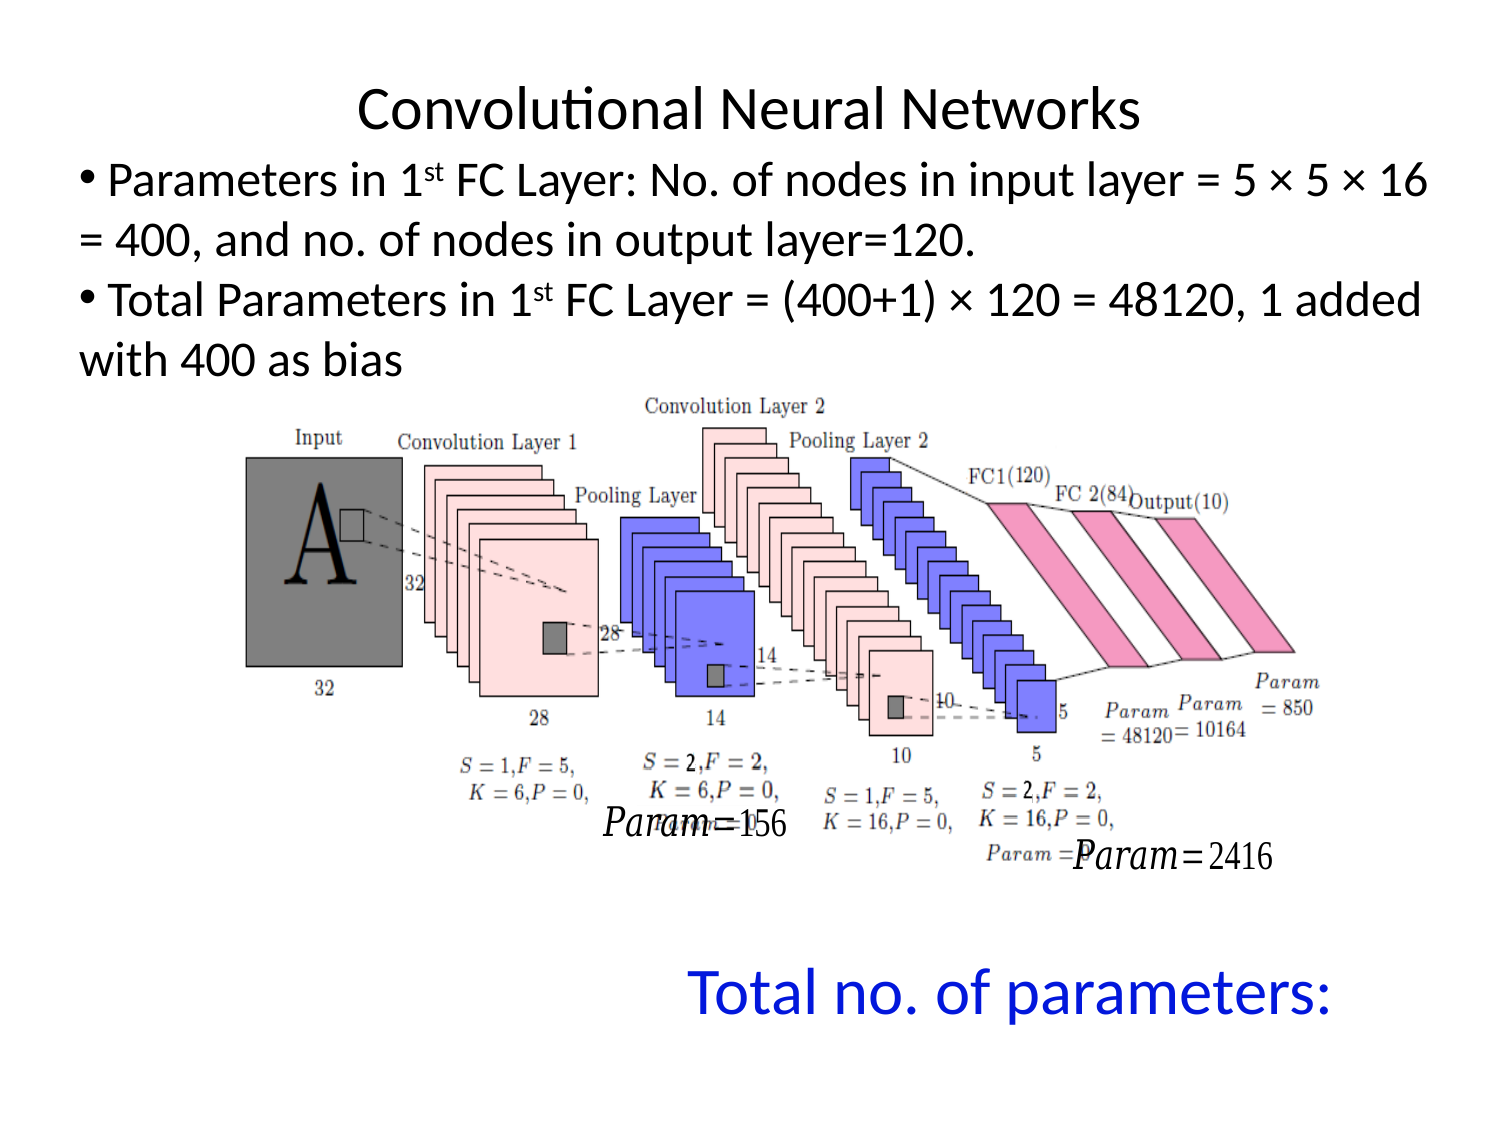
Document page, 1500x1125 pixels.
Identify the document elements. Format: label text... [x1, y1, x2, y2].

text_box Parameters in 1st FC Layer: No. of nodes in input layer = 5 × 5 × 16 = 400, and no. of nodes in output layer=120. Total Parameters in 1st FC Layer = (400+1) × 120 = 48120, 1 added with 400 as bias [63, 138, 1449, 394]
title Convolutional Neural Networks [103, 59, 1397, 138]
picture [234, 390, 1329, 874]
